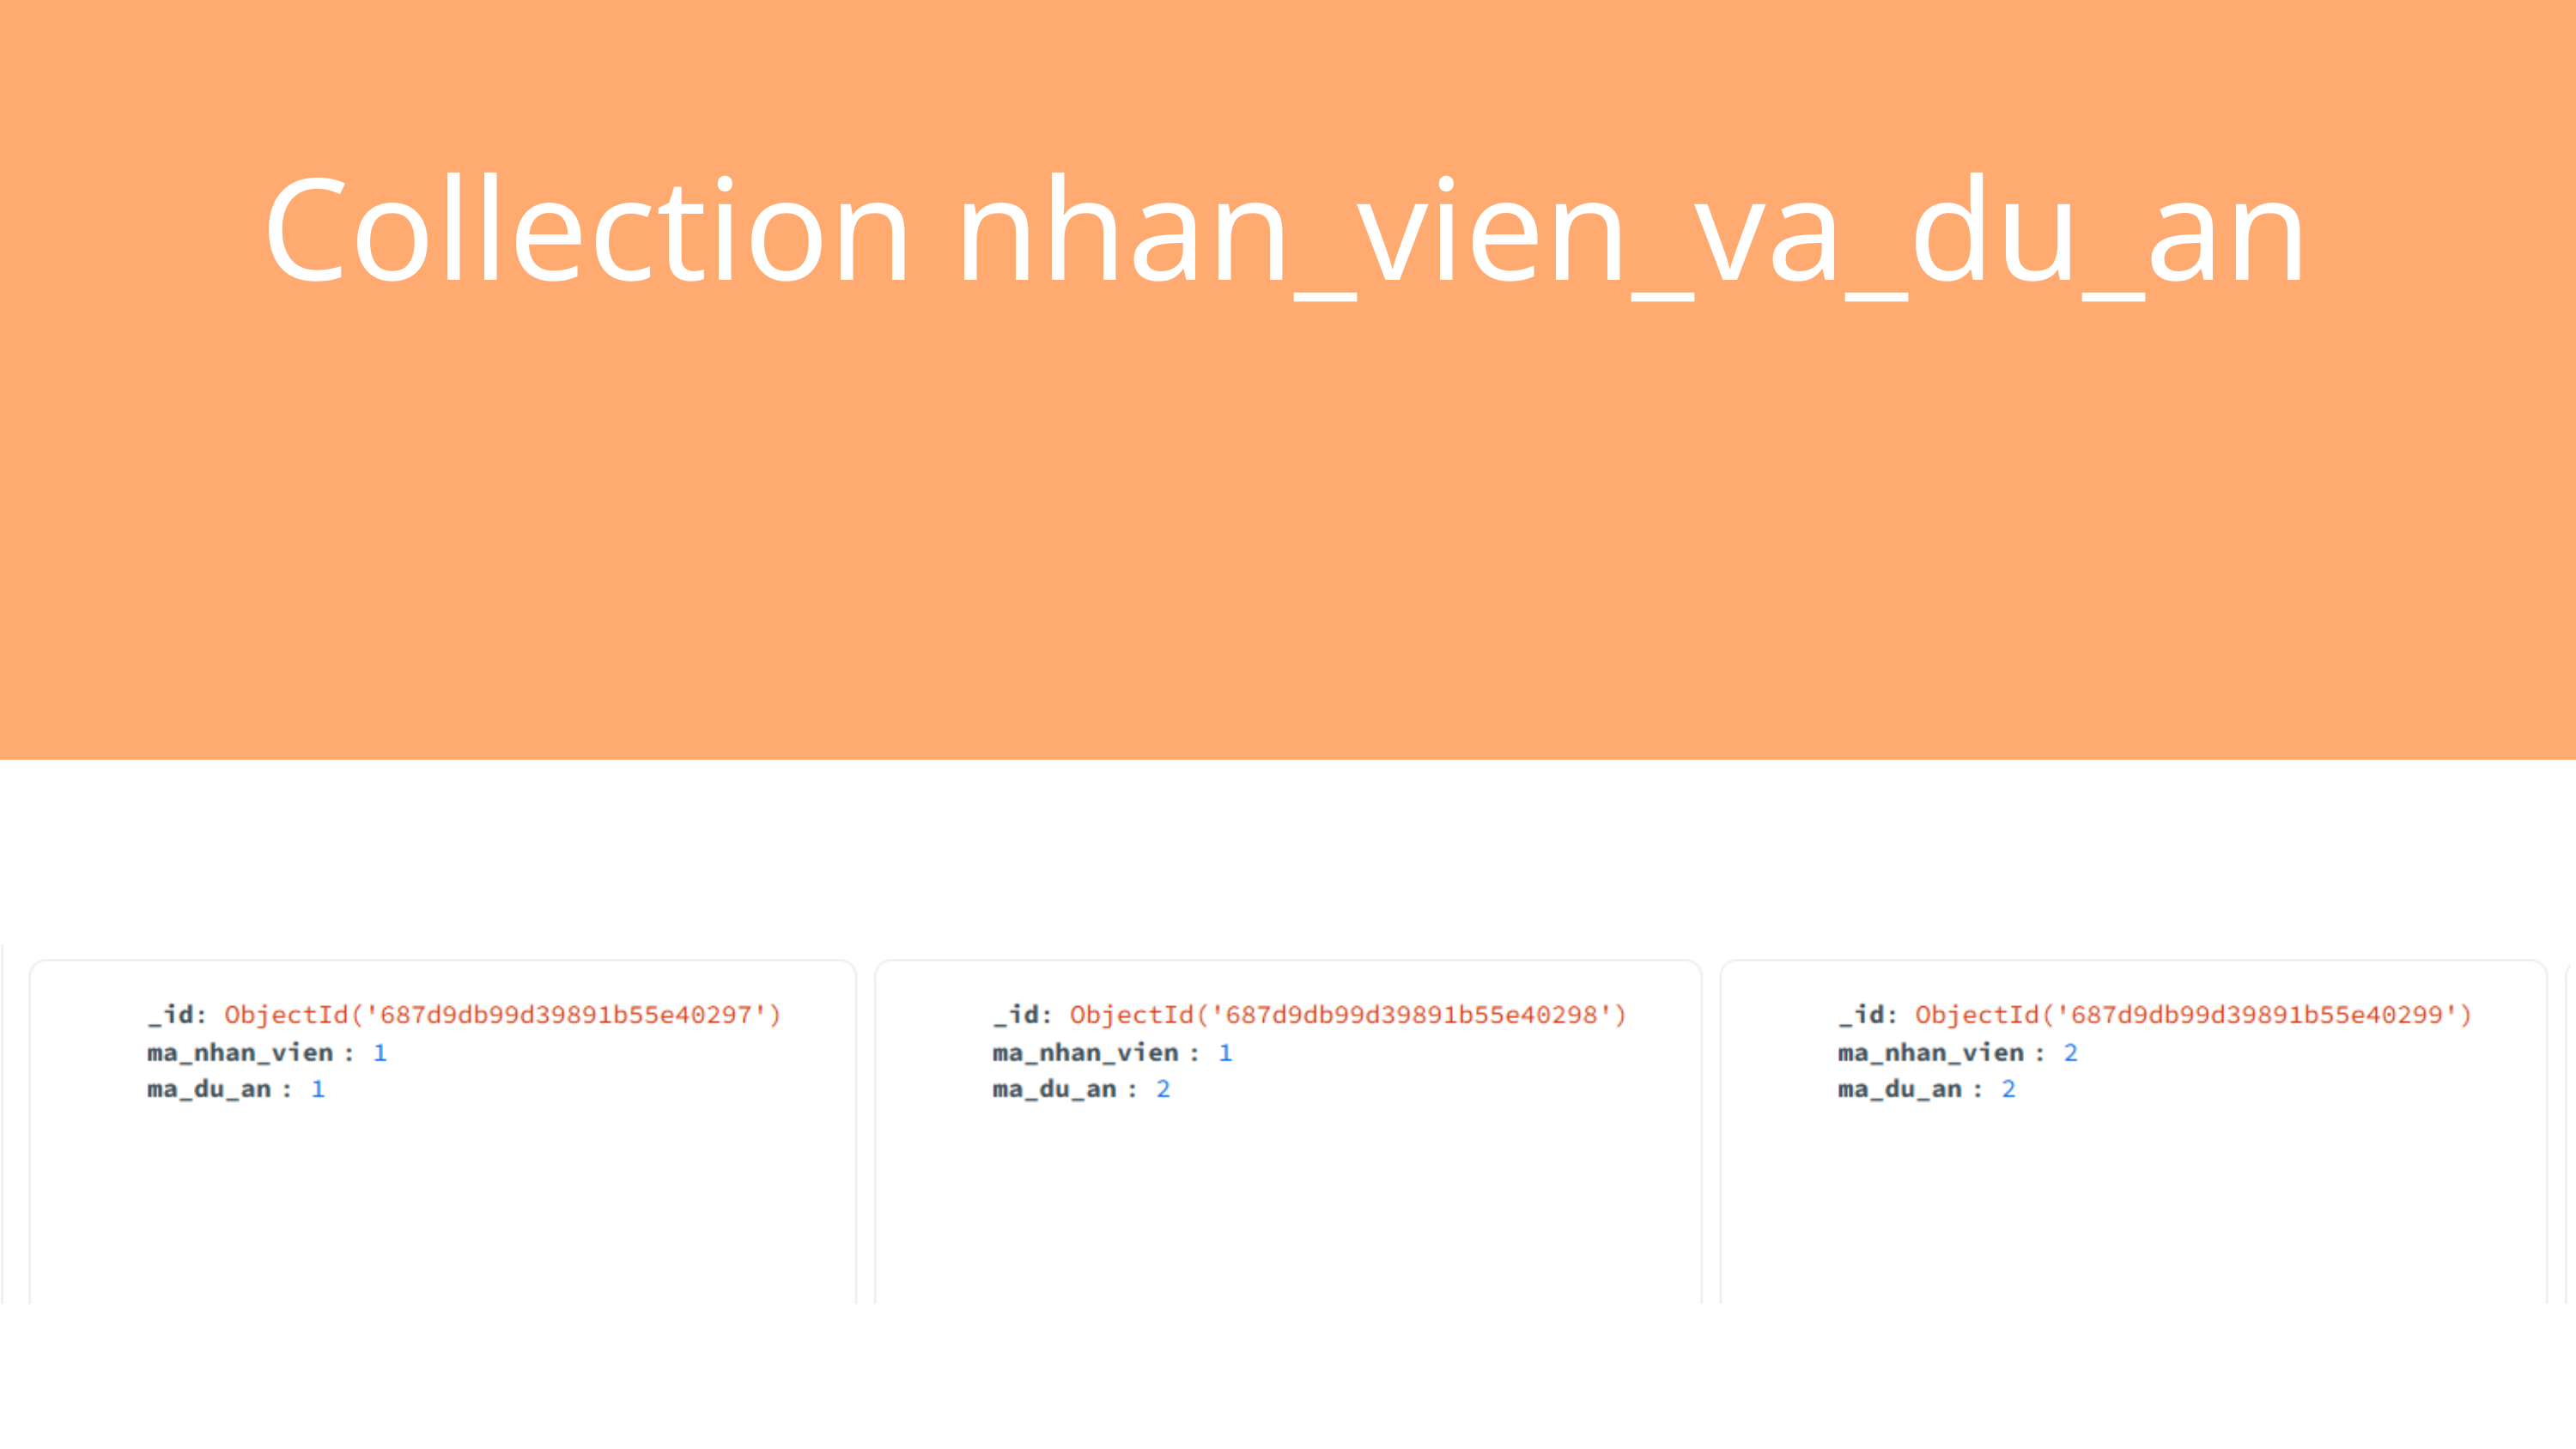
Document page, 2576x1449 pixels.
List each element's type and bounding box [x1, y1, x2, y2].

text_box [0, 944, 2576, 1304]
text_box [0, 0, 2576, 760]
text_box [142, 144, 2432, 576]
